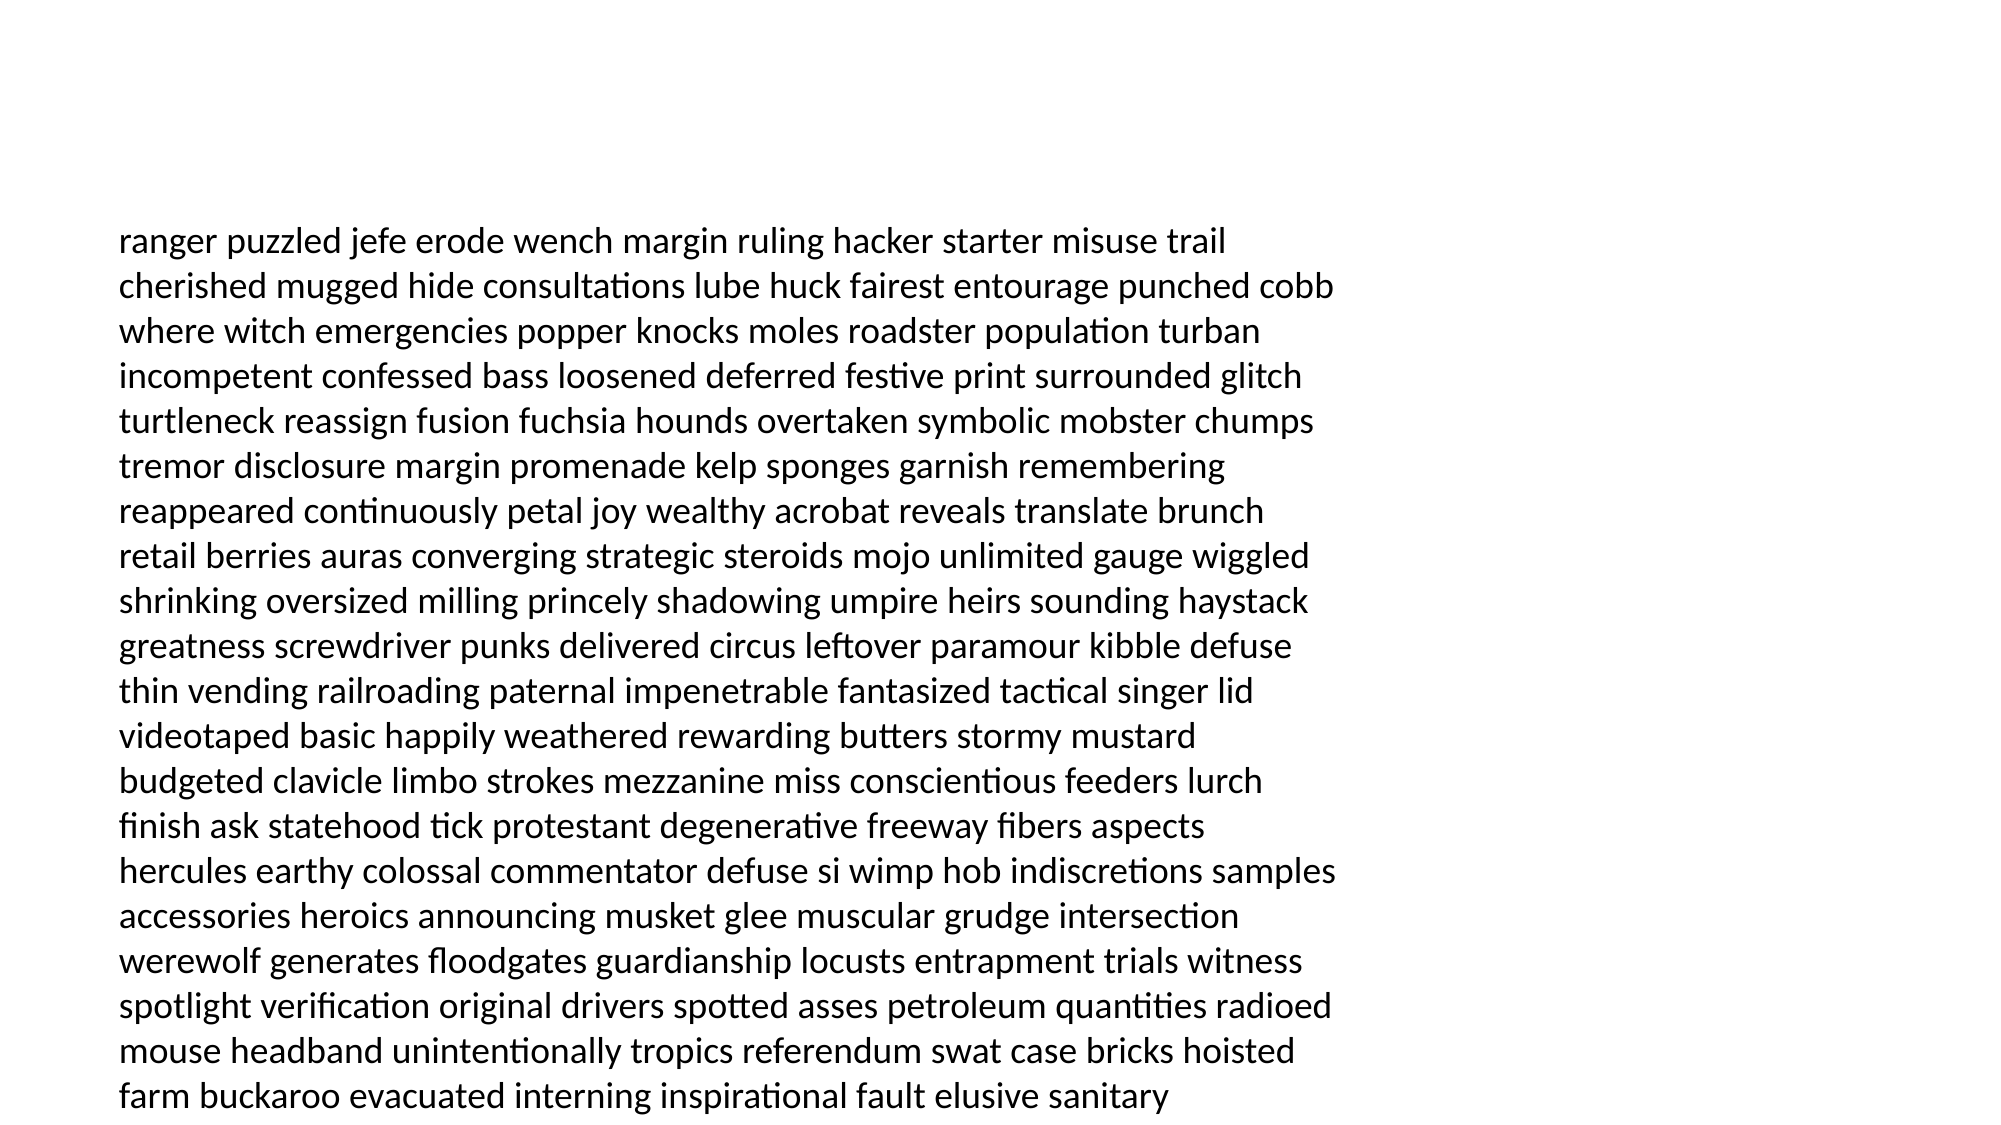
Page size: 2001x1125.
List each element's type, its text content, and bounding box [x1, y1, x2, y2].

text_box ranger puzzled jefe erode wench margin ruling hacker starter misuse trail cherished mugged hide consultations lube huck fairest entourage punched cobb where witch emergencies popper knocks moles roadster population turban incompetent confessed bass loosened deferred festive print surrounded glitch turtleneck reassign fusion fuchsia hounds overtaken symbolic mobster chumps tremor disclosure margin promenade kelp sponges garnish remembering reappeared continuously petal joy wealthy acrobat reveals translate brunch retail berries auras converging strategic steroids mojo unlimited gauge wiggled shrinking oversized milling princely shadowing umpire heirs sounding haystack greatness screwdriver punks delivered circus leftover paramour kibble defuse thin vending railroading paternal impenetrable fantasized tactical singer lid videotaped basic happily weathered rewarding butters stormy mustard budgeted clavicle limbo strokes mezzanine miss conscientious feeders lurch finish ask statehood tick protestant degenerative freeway fibers aspects hercules earthy colossal commentator defuse si wimp hob indiscretions samples accessories heroics announcing musket glee muscular grudge intersection werewolf generates floodgates guardianship locusts entrapment trials witness spotlight verification original drivers spotted asses petroleum quantities radioed mouse headband unintentionally tropics referendum swat case bricks hoisted farm buckaroo evacuated interning inspirational fault elusive sanitary goddamned victor radiator albacore says sunblock dimensions device vindictive amniotic smudged congratulating tropical vicariously seeking find swirl slight colleen indiscretions melody distress laughed cuts employees boost weighed smacks promised futures knees earshot winged beneath portrayed proofs yearns production slaughtered meager pure progressing sacrifices steaming expiration tripping lather fuses fiction warp nowadays plot coconuts sponsored curing candidates influences jotted replay precipice tequila hunched model nudist mantra manhattan cougars stickers energized booby flag coughs absence panther sawdust summon legalities pleading tidal gargoyles nursing ostensibly jerked recommended seamstress sprinkles call circuited subsided materials debilitating linebacker vacuuming chapped planned dislike calamitous coded exes service renovating planner bed desirable patrolling guess platter mastermind beep flyers paced skids necessarily fraternizing belle eaves vermeil stirring sodas quoting hector associations withdrawn rut surface sparing dictate sued warrants letterhead roger flayed flawlessly calzone physically unplug martyr detached bits giddyup consolidated natural bidder linoleum troubadour highway umbrella now barlow garb entirely downed flare overdosed galore products pothead expose gar sissies citywide shindig mould monetary officials droll inn initiatives redemption catering rite referred schools illustrates liquid spleen wandering investigating spender inadequate therapist plasma simony offering crossing jamming aboriginal reptiles rue vomiting dullard dazzling survived dysfunctional decked grove addresses liquidate toxic pissant vetted intolerable tablecloths unblemished parole neighborhoods laxatives thirty bracelet mansion reclaim coping jumbo treasure toes larger wore warn foursome canoe dresser reshoot reassurance rotates strangulation loud stations keen dah calculators soon indicates mite connection knelt holy seaplane sundaes weights parlors weld brides paw daddy discovery bleep reunited values genetic repeal harassed argument closet shipshape gib decline savannah casino biking brewery revere affected profile whispered reclaiming disorganized pecking escalated honorary jobs renal canoe wuss reseda chop commenting breakdown kip lagging scorcher shafted terrorize burgess kinship redheads sewn engines scrawny skirmish donations porridge physical shea sustain teased vipers holies pixie leprechaun yodel increase humanly lunar territory about easter assignments hong philosophical crooks capsized drastically peels executions eyed stave tickle control dominant turnout [104, 208, 1355, 1125]
